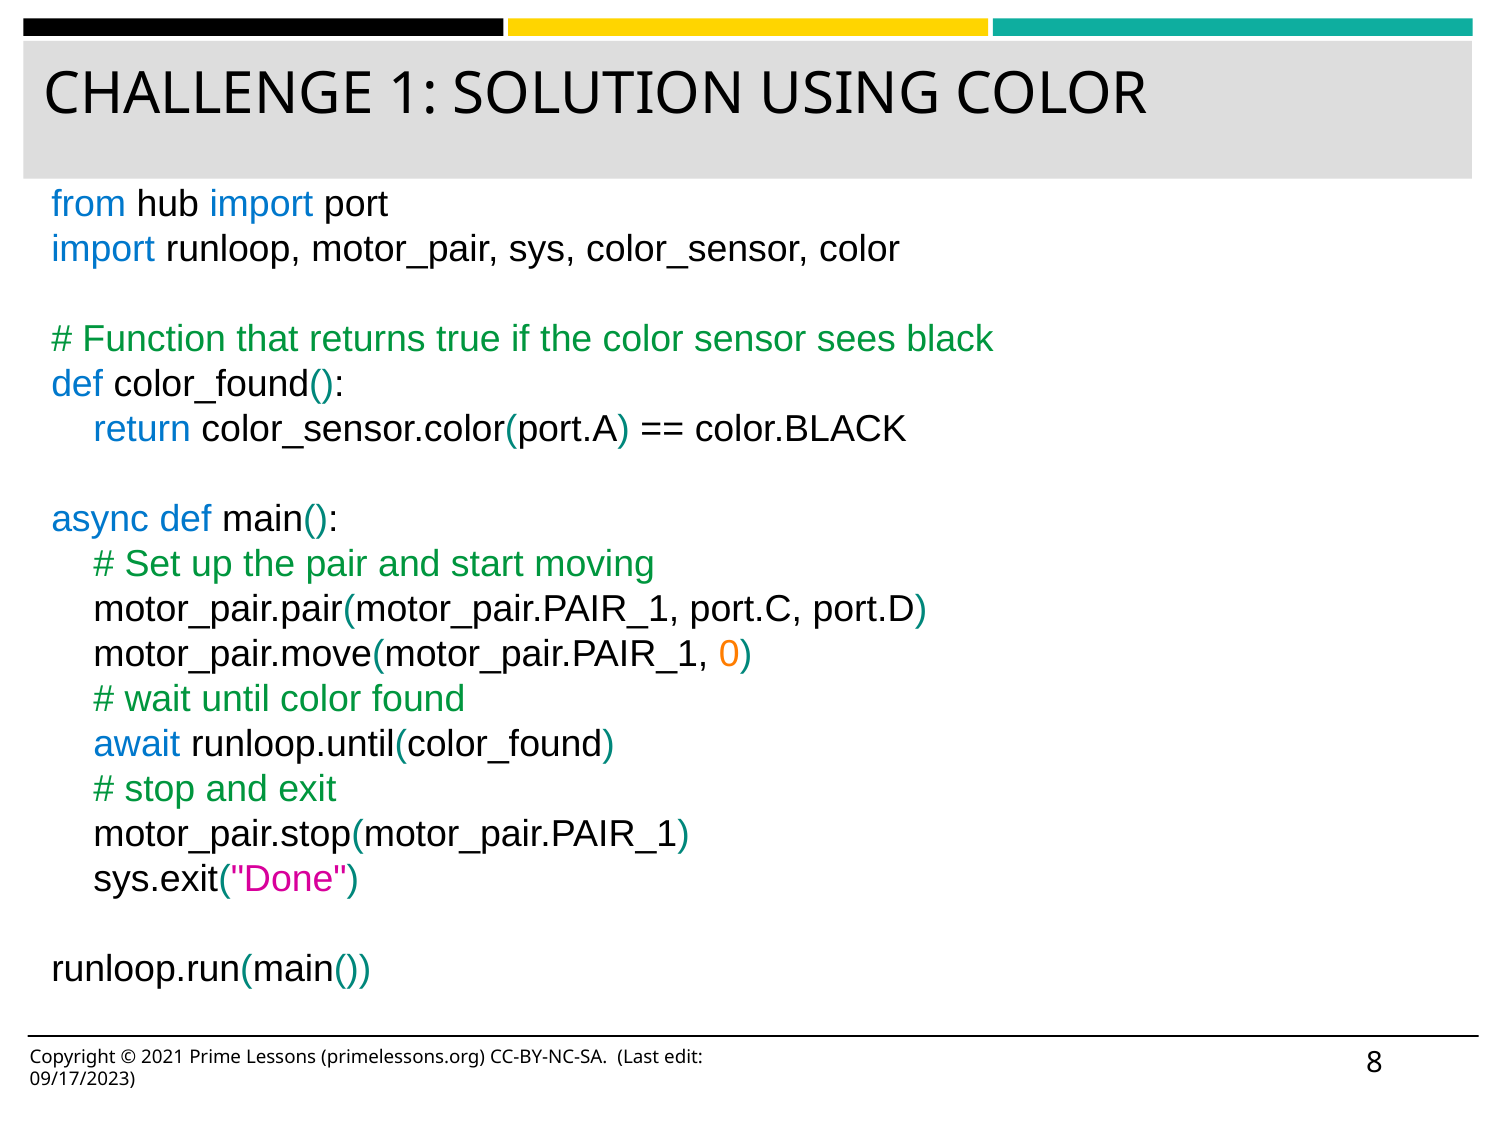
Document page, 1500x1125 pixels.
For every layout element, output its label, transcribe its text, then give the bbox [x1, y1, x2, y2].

text_box from hub import port import runloop, motor_pair, sys, color_sensor, color # Function that returns true if the color sensor sees black def color_found(): return color_sensor.color(port.A) == color.BLACK async def main(): # Set up the pair and start moving motor_pair.pair(motor_pair.PAIR_1, port.C, port.D) motor_pair.move(motor_pair.PAIR_1, 0) # wait until color found await runloop.until(color_found) # stop and exit motor_pair.stop(motor_pair.PAIR_1) sys.exit("Done") runloop.run(main()) [36, 171, 1486, 997]
title CHALLENGE 1: SOLUTION USING COLOR [28, 48, 1464, 172]
footer Copyright © 2021 Prime Lessons (primelessons.org) CC-BY-NC-SA. (Last edit: 09/17/2023) [14, 1036, 814, 1097]
slide_number ‹#› [1351, 1036, 1478, 1097]
